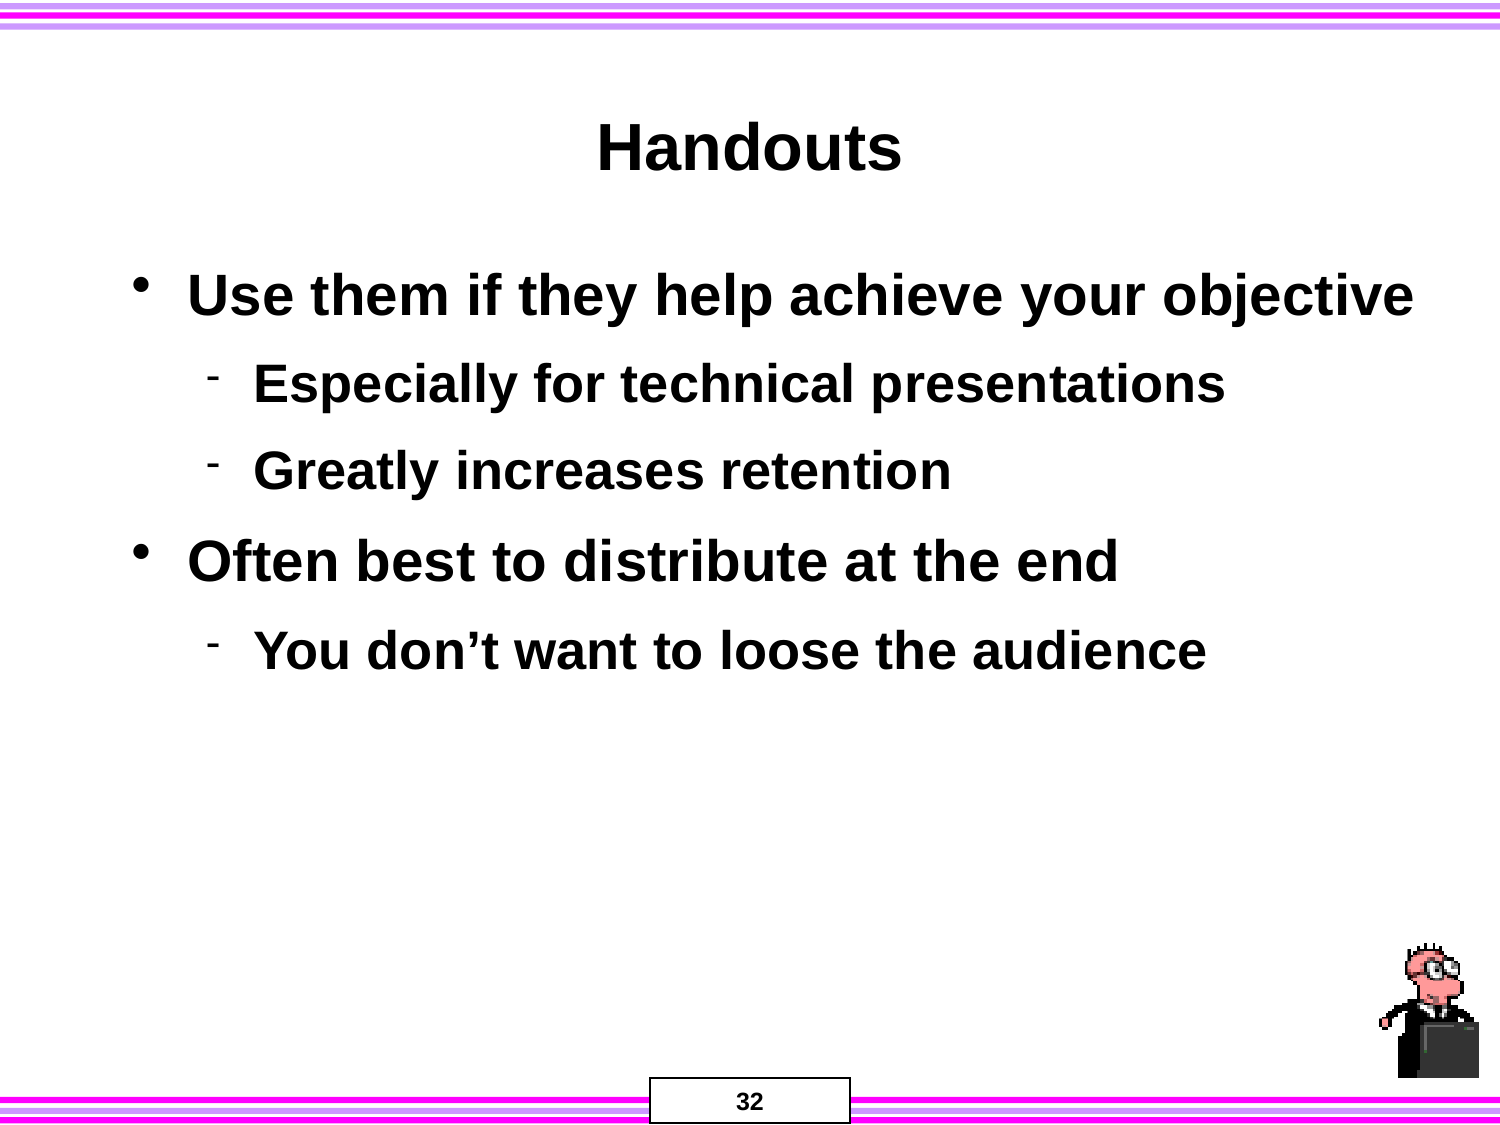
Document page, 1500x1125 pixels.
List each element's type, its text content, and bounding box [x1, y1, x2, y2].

title Handouts [116, 115, 1384, 192]
picture [1373, 943, 1488, 1083]
list Use them if they help achieve your objective Especially for technical presentations Greatly increases retention Often best to distribute at the end You don’t want to loose the audience [116, 248, 1453, 1022]
